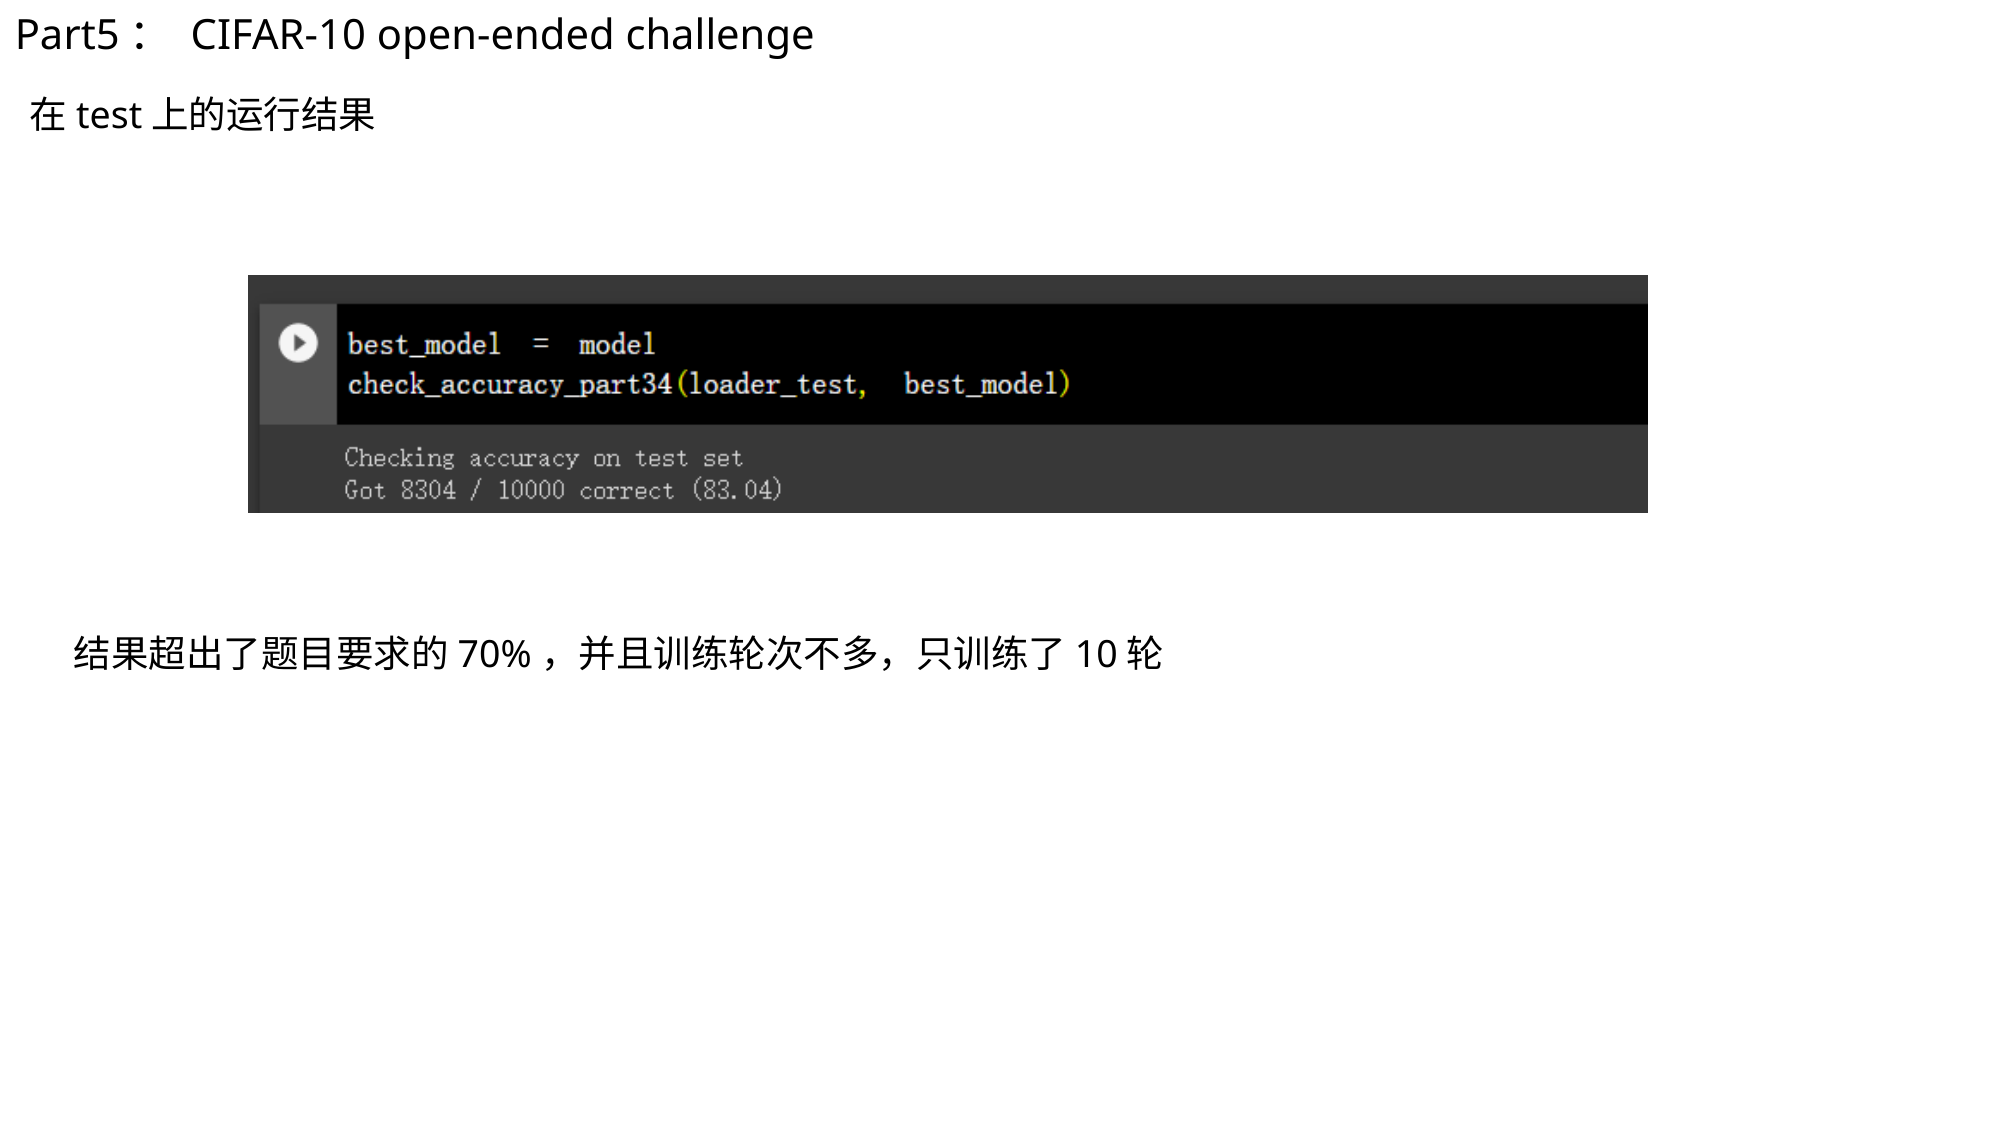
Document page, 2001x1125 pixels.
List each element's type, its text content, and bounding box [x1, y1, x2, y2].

text_box 结果超出了题目要求的70%，并且训练轮次不多，只训练了10轮 [58, 622, 1328, 682]
text_box 在test上的运行结果 [14, 83, 724, 143]
picture [247, 275, 1649, 513]
text_box Part5： CIFAR-10 open-ended challenge [0, 0, 1169, 165]
